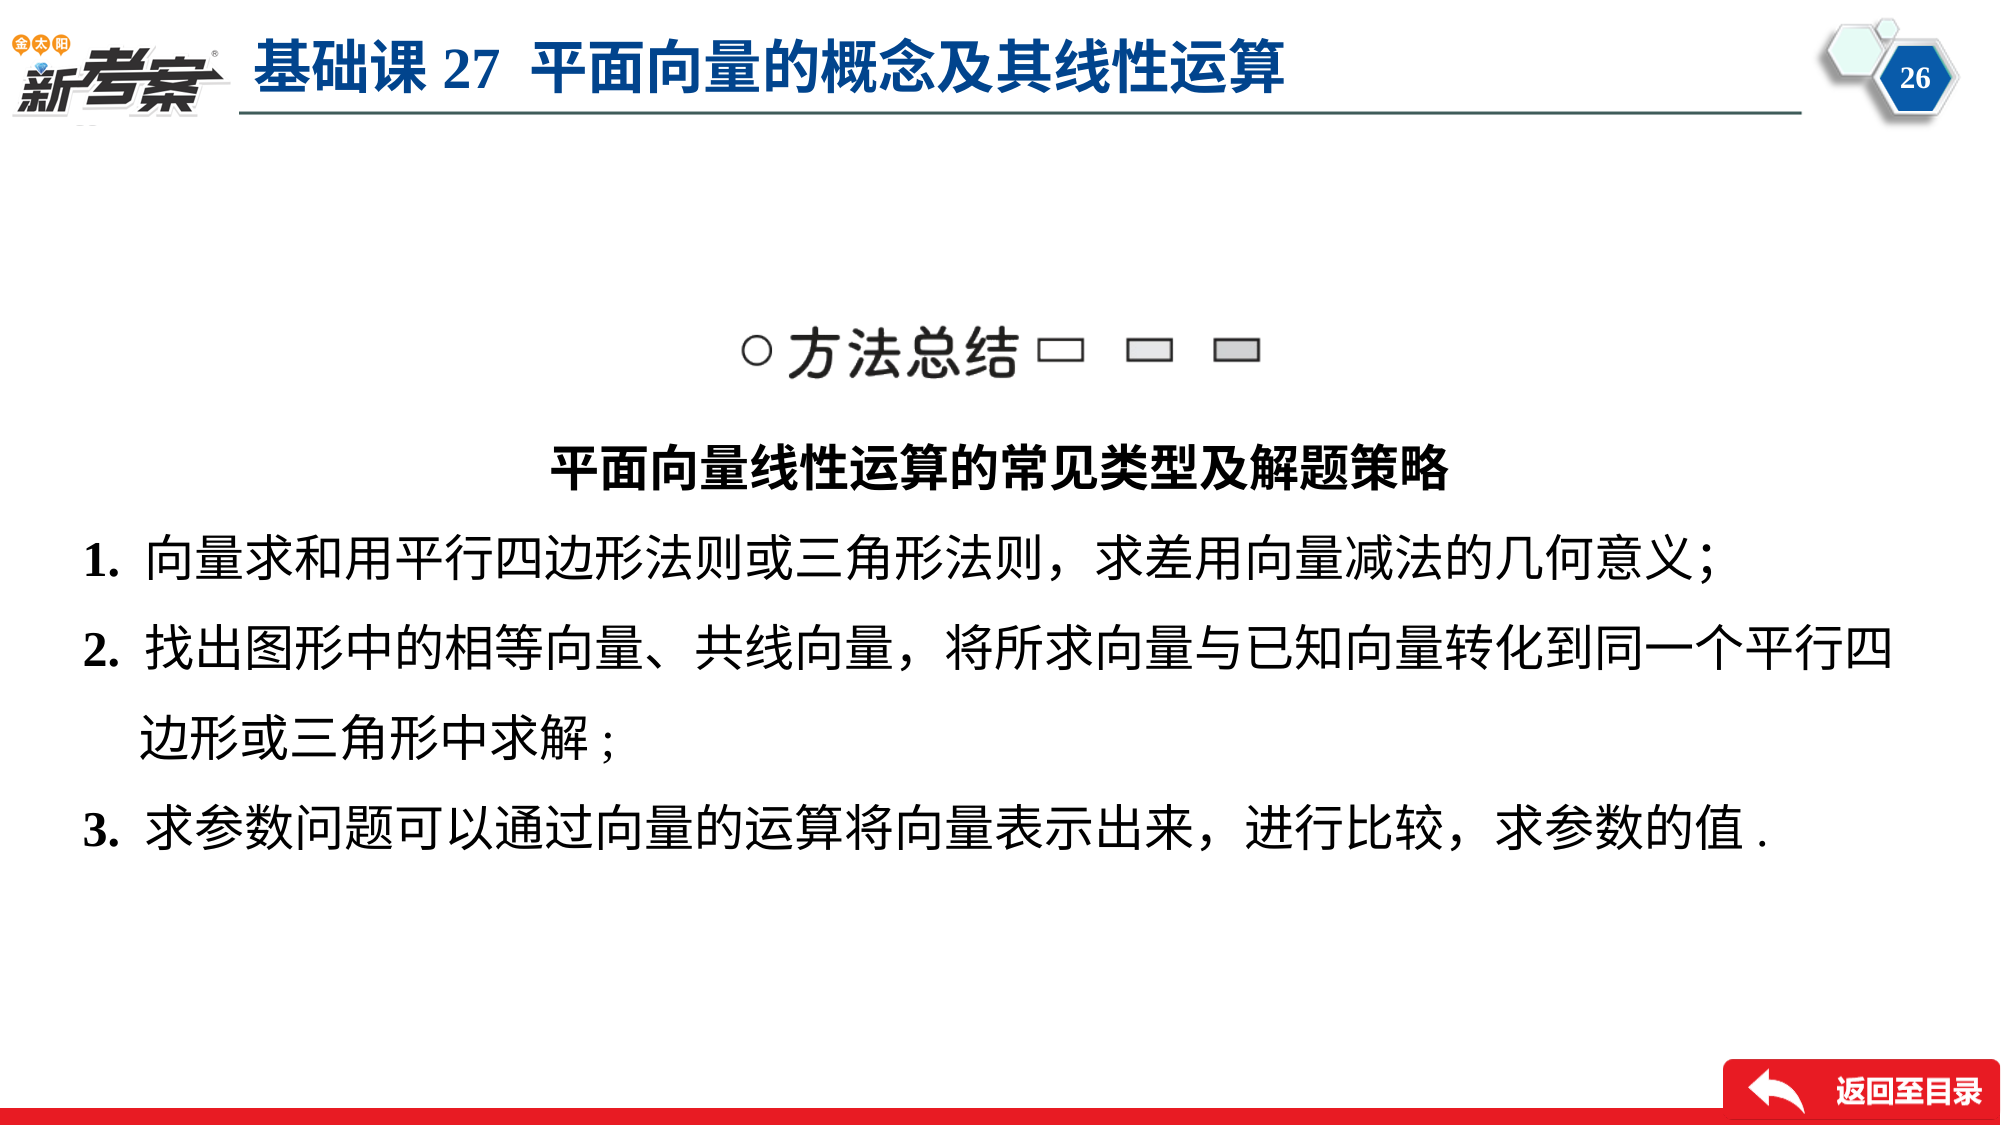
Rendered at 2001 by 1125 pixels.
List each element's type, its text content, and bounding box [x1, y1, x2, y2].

picture [0, 0, 2001, 1125]
text_box 平面向量线性运算的常见类型及解题策略 1. 向量求和用平行四边形法则或三角形法则，求差用向量减法的几何意义； 2. 找出图形中的相等向量、共线向量，将所求向量与已知向量转化到同一个平行四 边形或三角形中求解; 3. 求参数问题可以通过向量的运算将向量表示出来，进行比较，求参数的值. [82, 405, 1917, 847]
